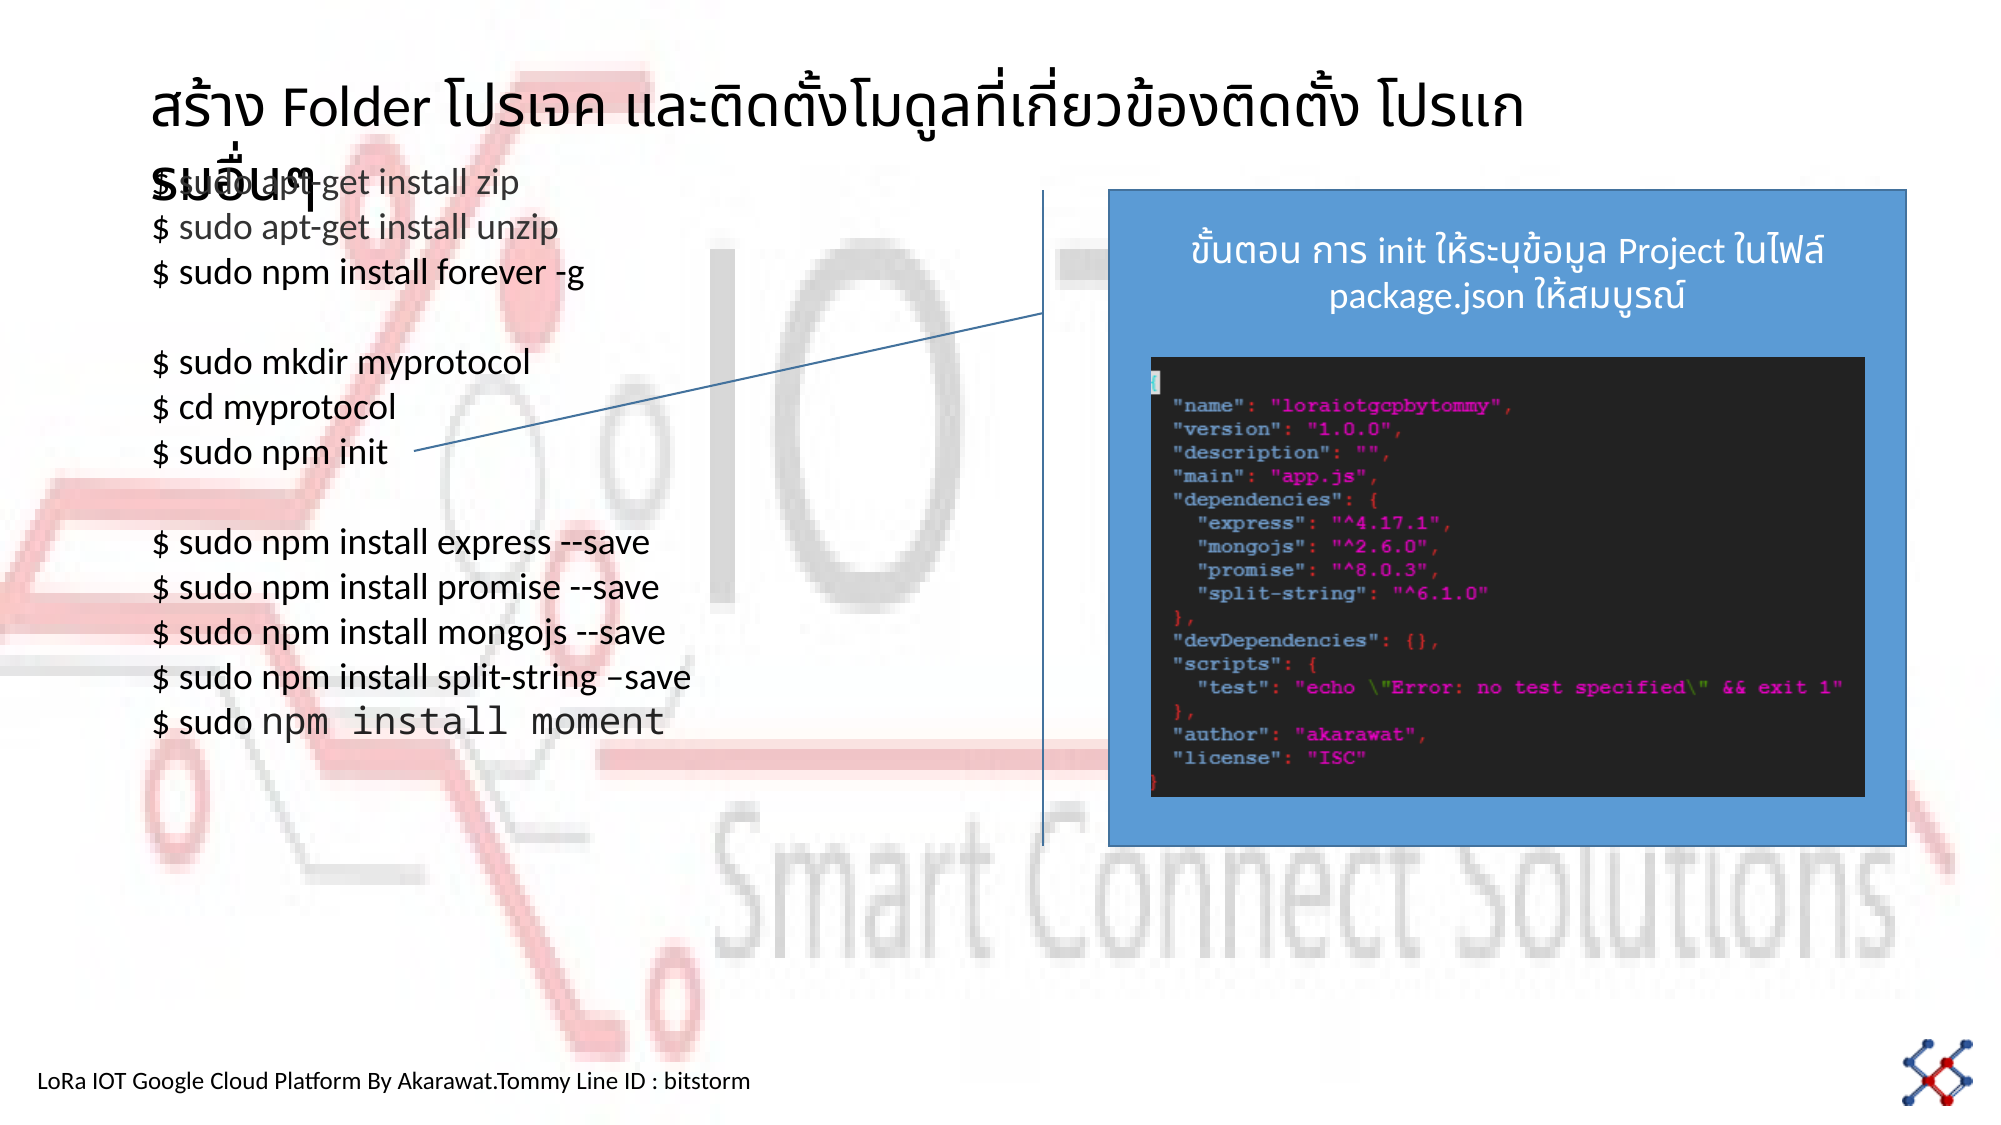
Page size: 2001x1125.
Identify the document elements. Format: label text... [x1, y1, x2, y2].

picture [1902, 1039, 1973, 1106]
picture [1151, 357, 1865, 797]
text_box ขั้นตอน การ init ให้ระบุข้อมูล Project ในไฟล์ package.json ให้สมบูรณ์ [413, 190, 1044, 846]
text_box $ sudo apt-get install zip $ sudo apt-get install unzip $ sudo npm install forever -g $ sudo mkdir myprotocol $ cd myprotocol $ sudo npm init $ sudo npm install express --save $ sudo npm install promise --save $ sudo npm install mongojs --save $ sudo npm install split-string –save $ sudo npm install moment [136, 149, 1658, 750]
text_box ขั้นตอน การ init ให้ระบุข้อมูล Project ในไฟล์ package.json ให้สมบูรณ์ [1108, 189, 1907, 847]
text_box สร้าง Folder โปรเจค และติดตั้งโมดูลที่เกี่ยวข้องติดตั้ง โปรแกรมอื่นๆ [150, 62, 1544, 117]
